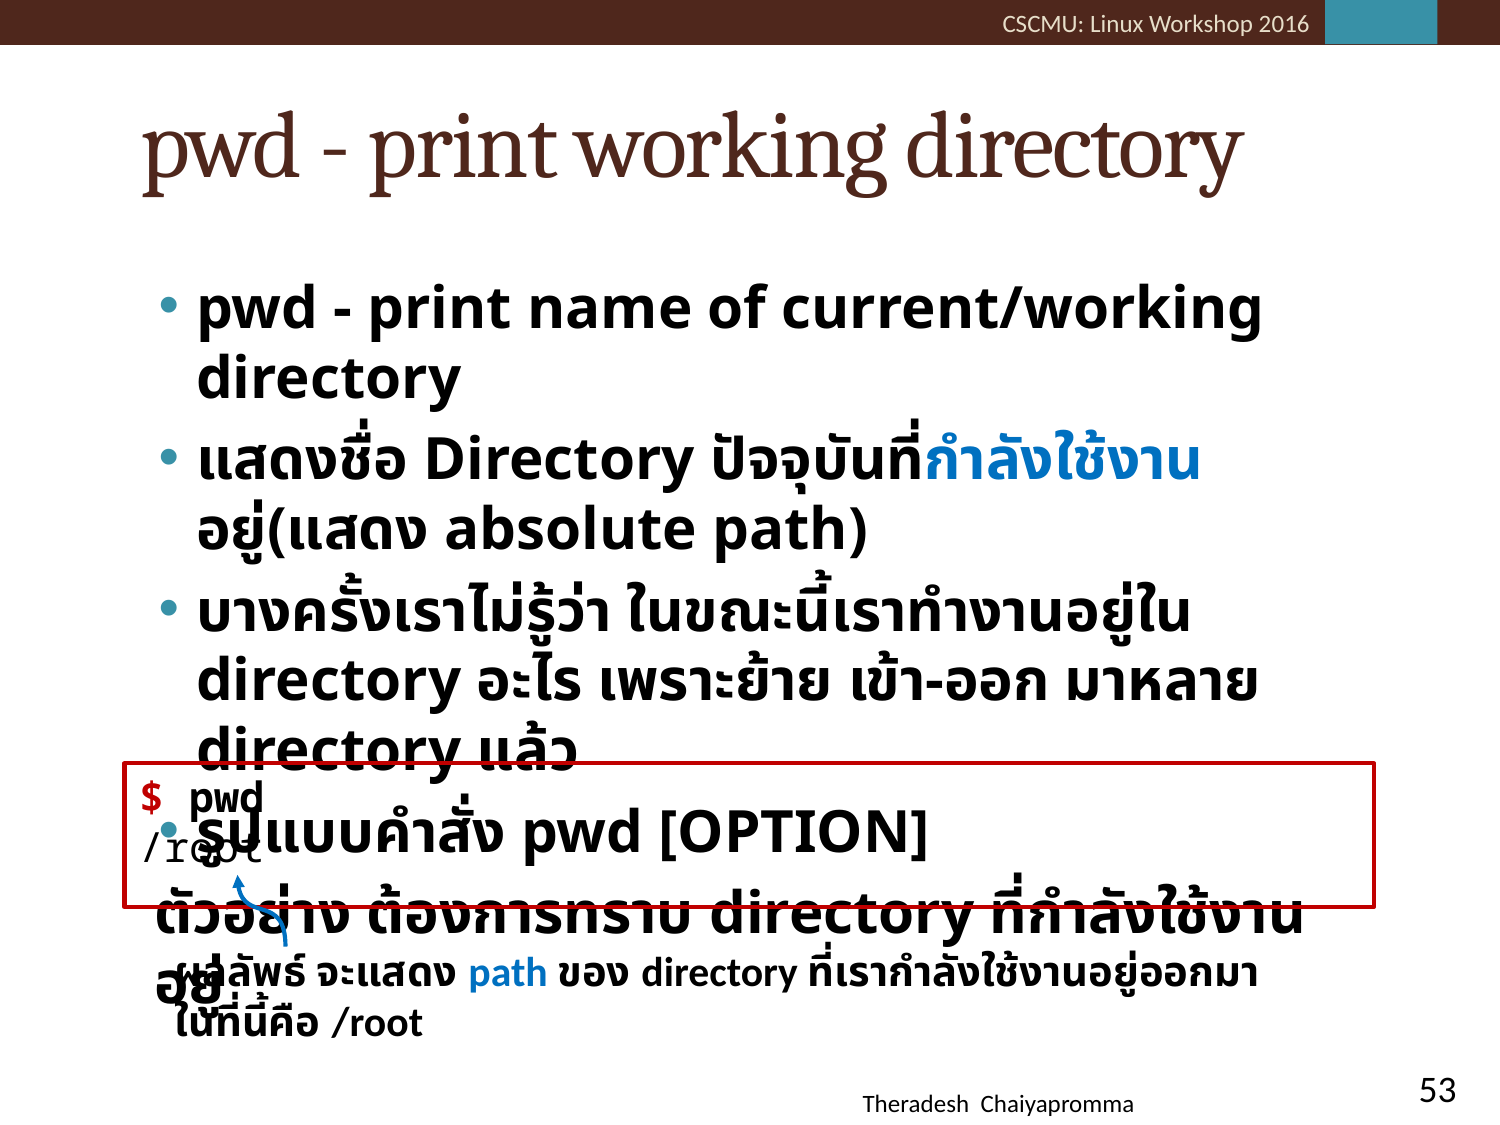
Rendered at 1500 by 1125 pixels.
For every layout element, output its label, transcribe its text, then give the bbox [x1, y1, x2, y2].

text_box ผลลัพธ์ จะแสดง path ของ directory ที่เรากำลังใช้งานอยู่ออกมา ในที่นี้คือ /root [159, 937, 1275, 1052]
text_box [225, 886, 298, 936]
footer Theradesh Chaiyapromma [0, 1079, 1150, 1125]
slide_number 53 [1373, 1048, 1500, 1125]
title pwd - print working directory [125, 45, 1375, 233]
list pwd - print name of current/working directory แสดงชื่อ Directory ปัจจุบันที่กำลังใช้งานอยู่(แสดง absolute path) บางครั้งเราไม่รู้ว่า ในขณะนี้เราทำงานอยู่ใน directory อะไร เพราะย้าย เข้า-ออก มาหลาย directory แล้ว รูปแบบคำสั่ง pwd [OPTION] ตัวอย่าง ต้องการทราบ directory ที่กำลังใช้งานอยู่ [307, 909, 1375, 1050]
list pwd - print name of current/working directory แสดงชื่อ Directory ปัจจุบันที่กำลังใช้งานอยู่(แสดง absolute path) บางครั้งเราไม่รู้ว่า ในขณะนี้เราทำงานอยู่ใน directory อะไร เพราะย้าย เข้า-ออก มาหลาย directory แล้ว รูปแบบคำสั่ง pwd [OPTION] ตัวอย่าง ต้องการทราบ directory ที่กำลังใช้งานอยู่ [125, 262, 1375, 761]
text_box $ pwd /root [122, 761, 1376, 909]
list pwd - print name of current/working directory แสดงชื่อ Directory ปัจจุบันที่กำลังใช้งานอยู่(แสดง absolute path) บางครั้งเราไม่รู้ว่า ในขณะนี้เราทำงานอยู่ใน directory อะไร เพราะย้าย เข้า-ออก มาหลาย directory แล้ว รูปแบบคำสั่ง pwd [OPTION] ตัวอย่าง ต้องการทราบ directory ที่กำลังใช้งานอยู่ [125, 909, 224, 1050]
